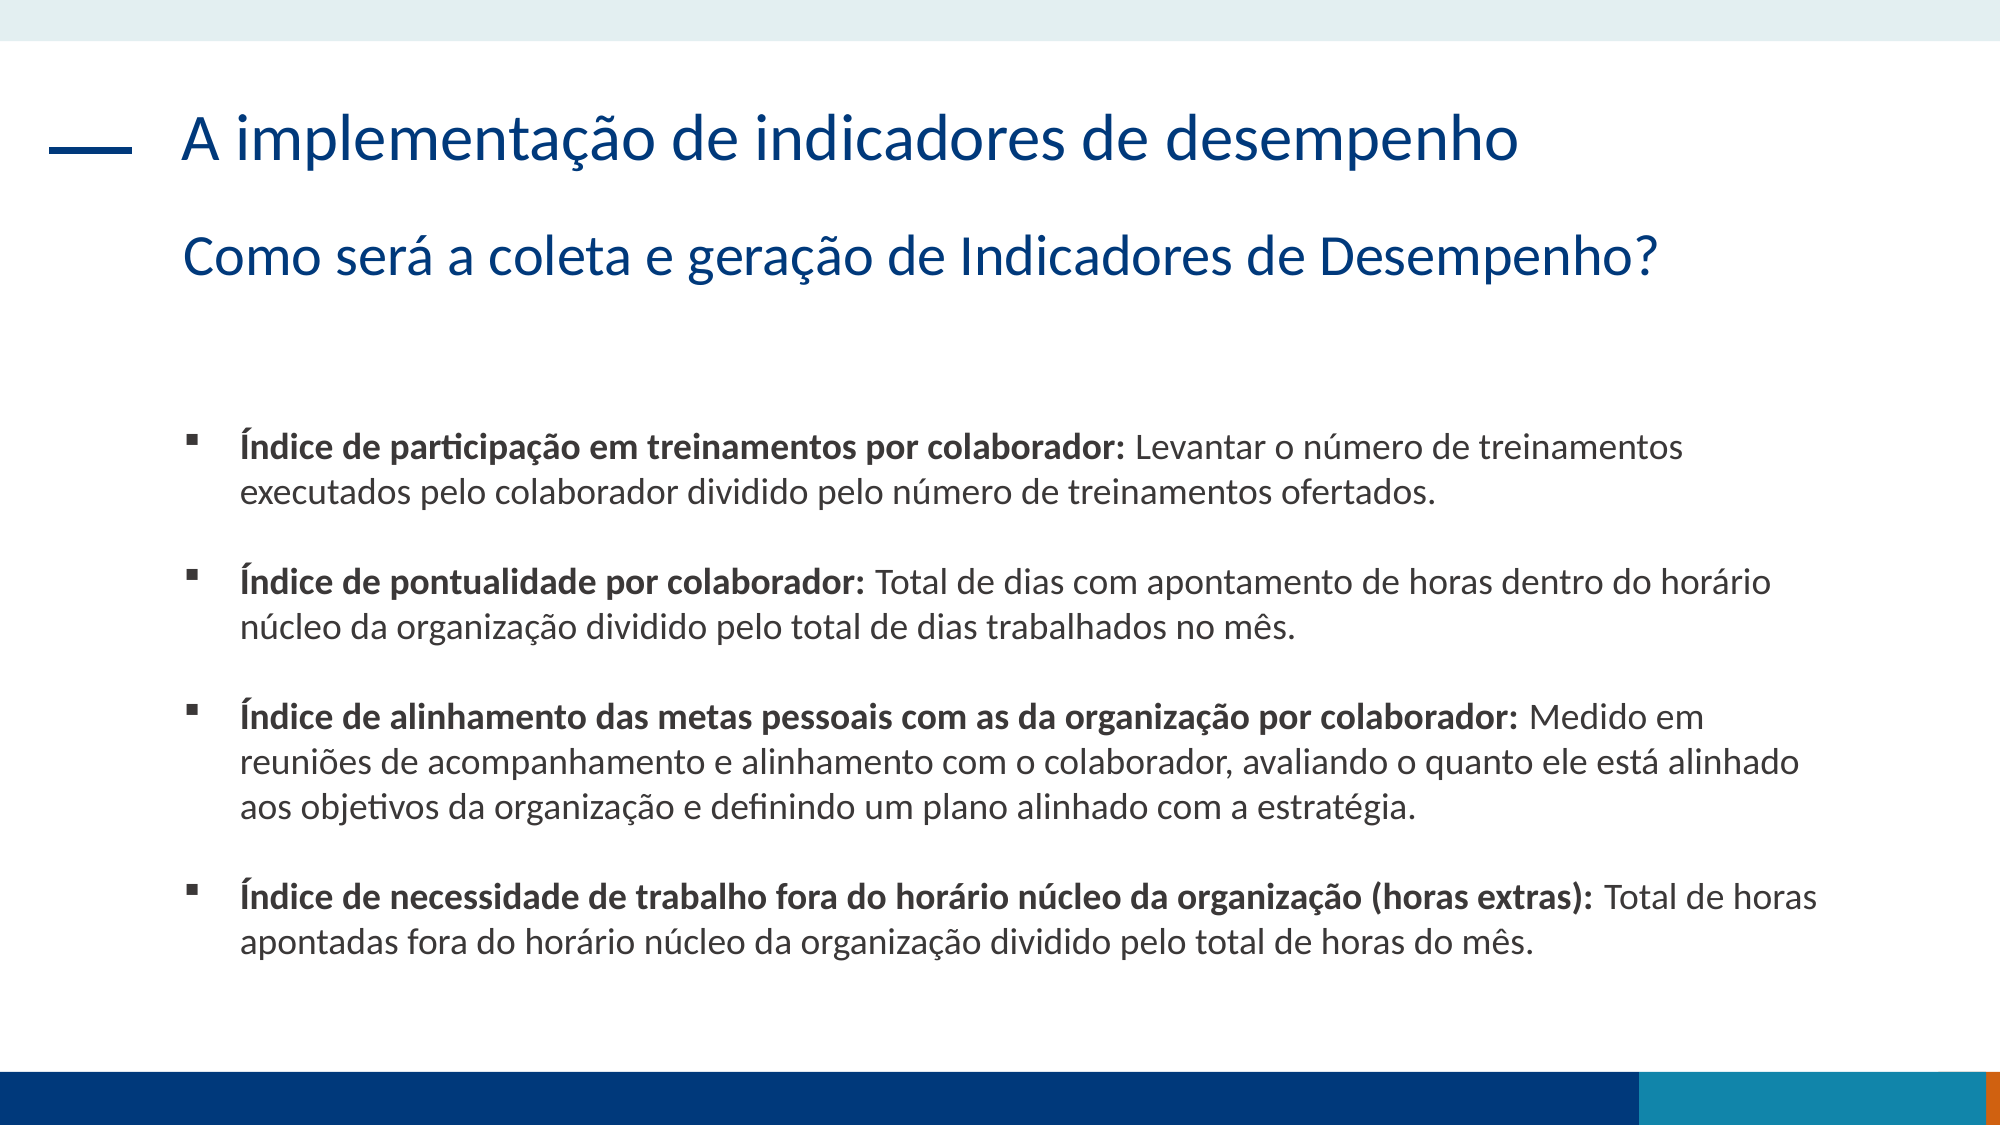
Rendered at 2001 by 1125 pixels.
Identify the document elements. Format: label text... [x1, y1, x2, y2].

text_box Índice de participação em treinamentos por colaborador: Levantar o número de treinamentos executados pelo colaborador dividido pelo número de treinamentos ofertados. Índice de pontualidade por colaborador: Total de dias com apontamento de horas dentro do horário núcleo da organização dividido pelo total de dias trabalhados no mês. Índice de alinhamento das metas pessoais com as da organização por colaborador: Medido em reuniões de acompanhamento e alinhamento com o colaborador, avaliando o quanto ele está alinhado aos objetivos da organização e definindo um plano alinhado com a estratégia. Índice de necessidade de trabalho fora do horário núcleo da organização (horas extras): Total de horas apontadas fora do horário núcleo da organização dividido pelo total de horas do mês. [168, 415, 1833, 970]
text_box Como será a coleta e geração de Indicadores de Desempenho? [168, 217, 1833, 307]
list A implementação de indicadores de desempenho [167, 95, 1833, 237]
